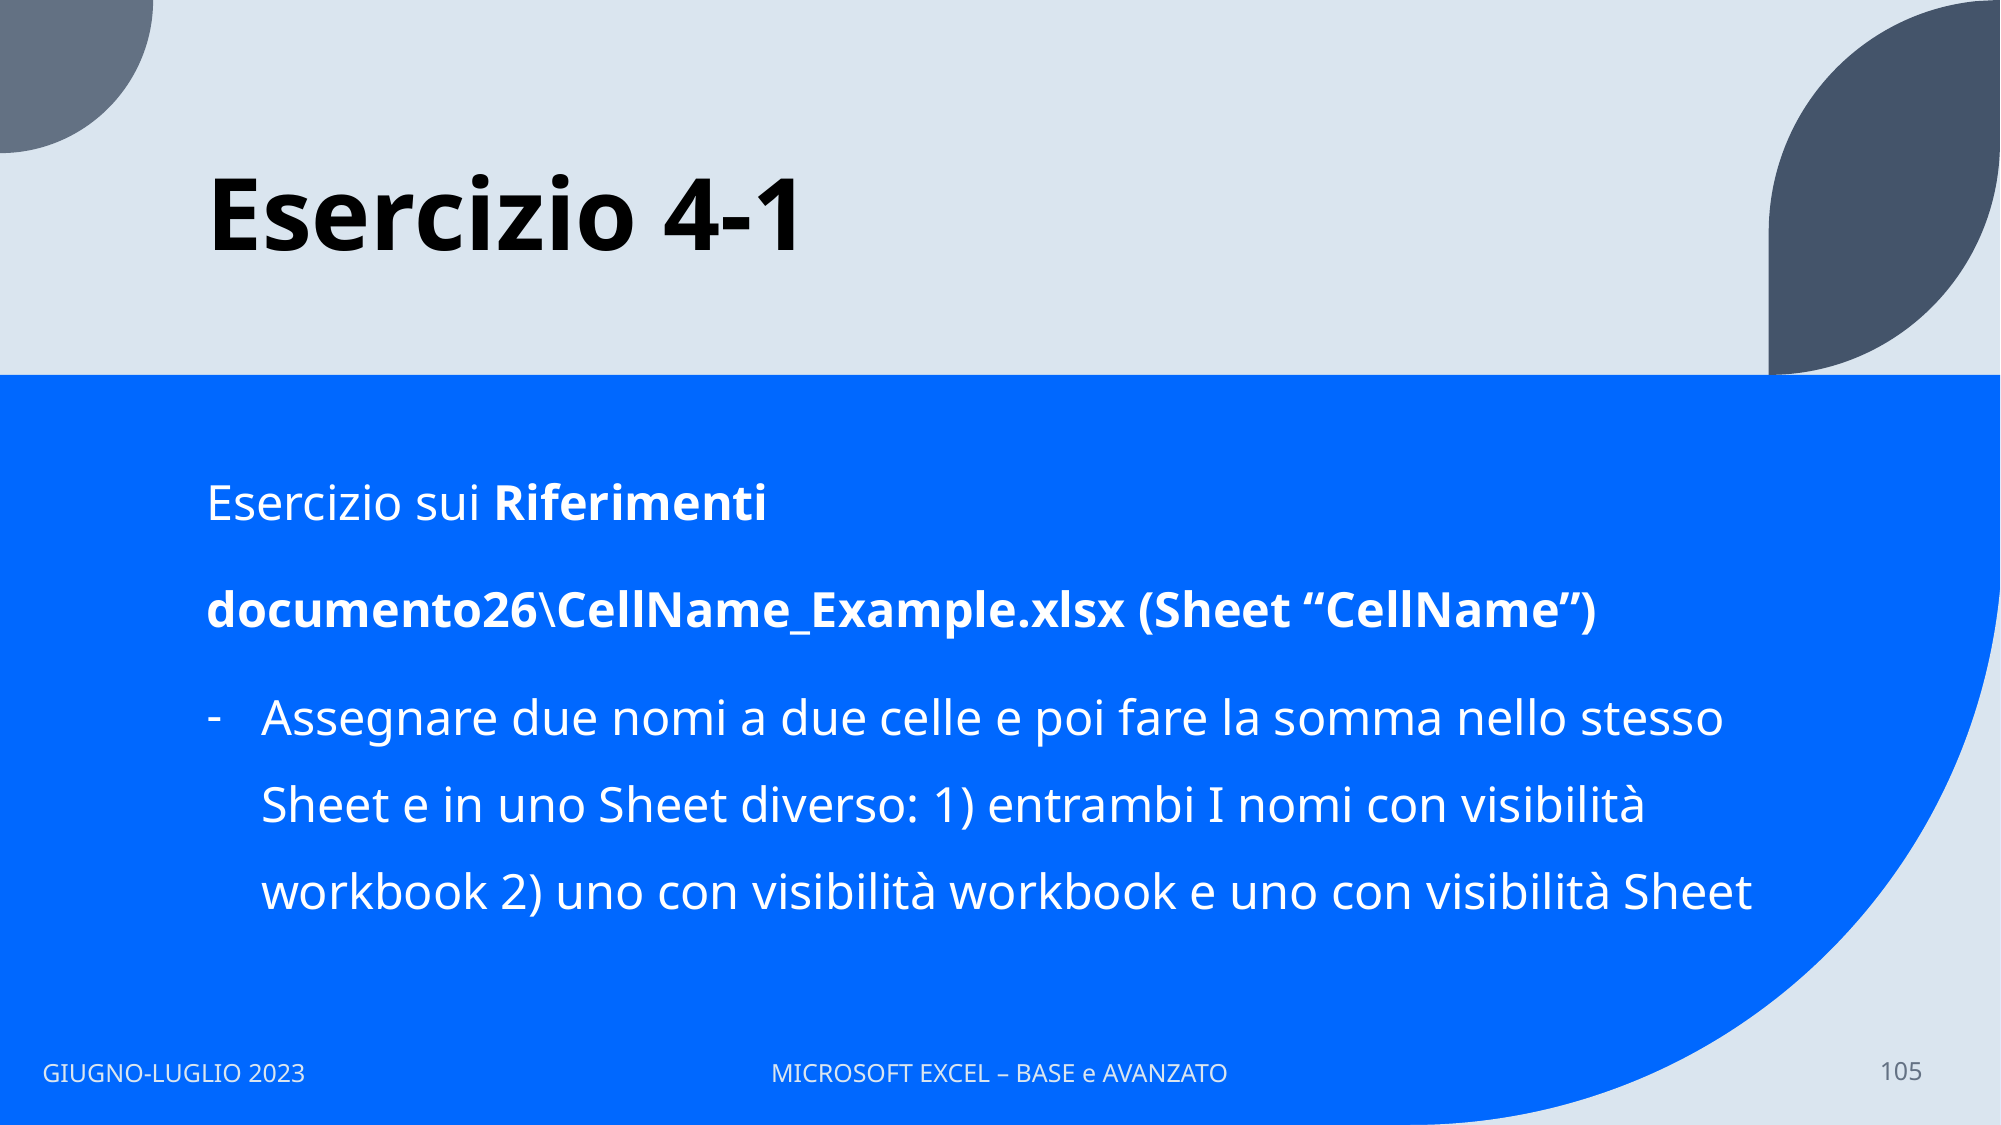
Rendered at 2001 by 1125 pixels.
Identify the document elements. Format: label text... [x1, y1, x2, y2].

title Esercizio 4-1 [191, 62, 1796, 280]
list Esercizio sui Riferimenti documento26\CellName_Example.xlsx (Sheet “CellName”) Assegnare due nomi a due celle e poi fare la somma nello stesso Sheet e in uno Sheet diverso: 1) entrambi I nomi con visibilità workbook 2) uno con visibilità workbook e uno con visibilità Sheet [191, 435, 1796, 999]
footer MICROSOFT EXCEL – BASE e AVANZATO [662, 1042, 1338, 1103]
slide_number 105 [1674, 1042, 1938, 1103]
slide_number GIUGNO-LUGLIO 2023 [27, 1042, 478, 1103]
